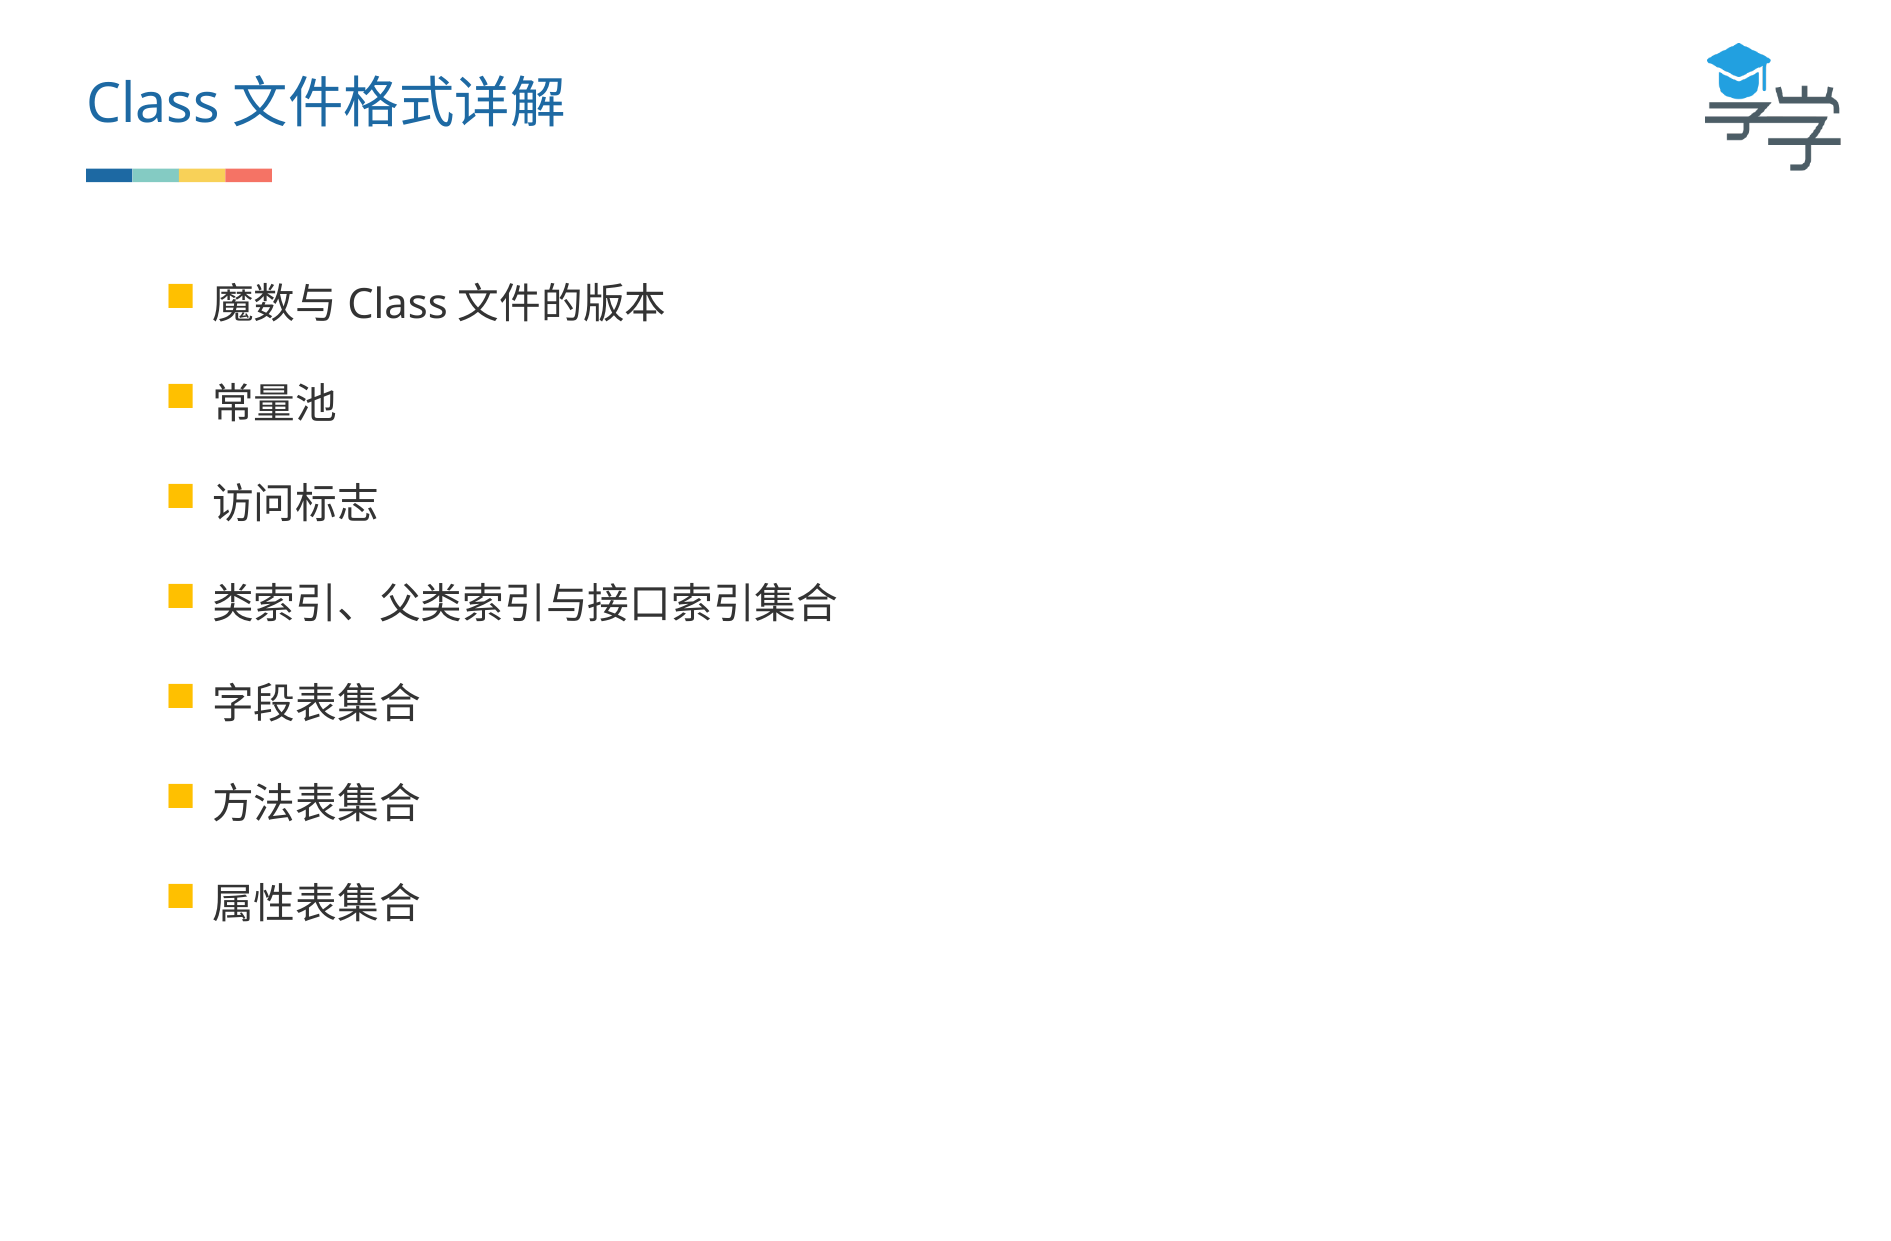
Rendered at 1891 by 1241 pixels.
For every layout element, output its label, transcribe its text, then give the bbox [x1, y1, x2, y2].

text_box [85, 168, 273, 183]
text_box Class文件格式详解 [85, 67, 661, 134]
picture [1700, 22, 1845, 191]
text_box 魔数与Class文件的版本 常量池 访问标志 类索引、父类索引与接口索引集合 字段表集合 方法表集合 属性表集合 [150, 219, 1328, 935]
